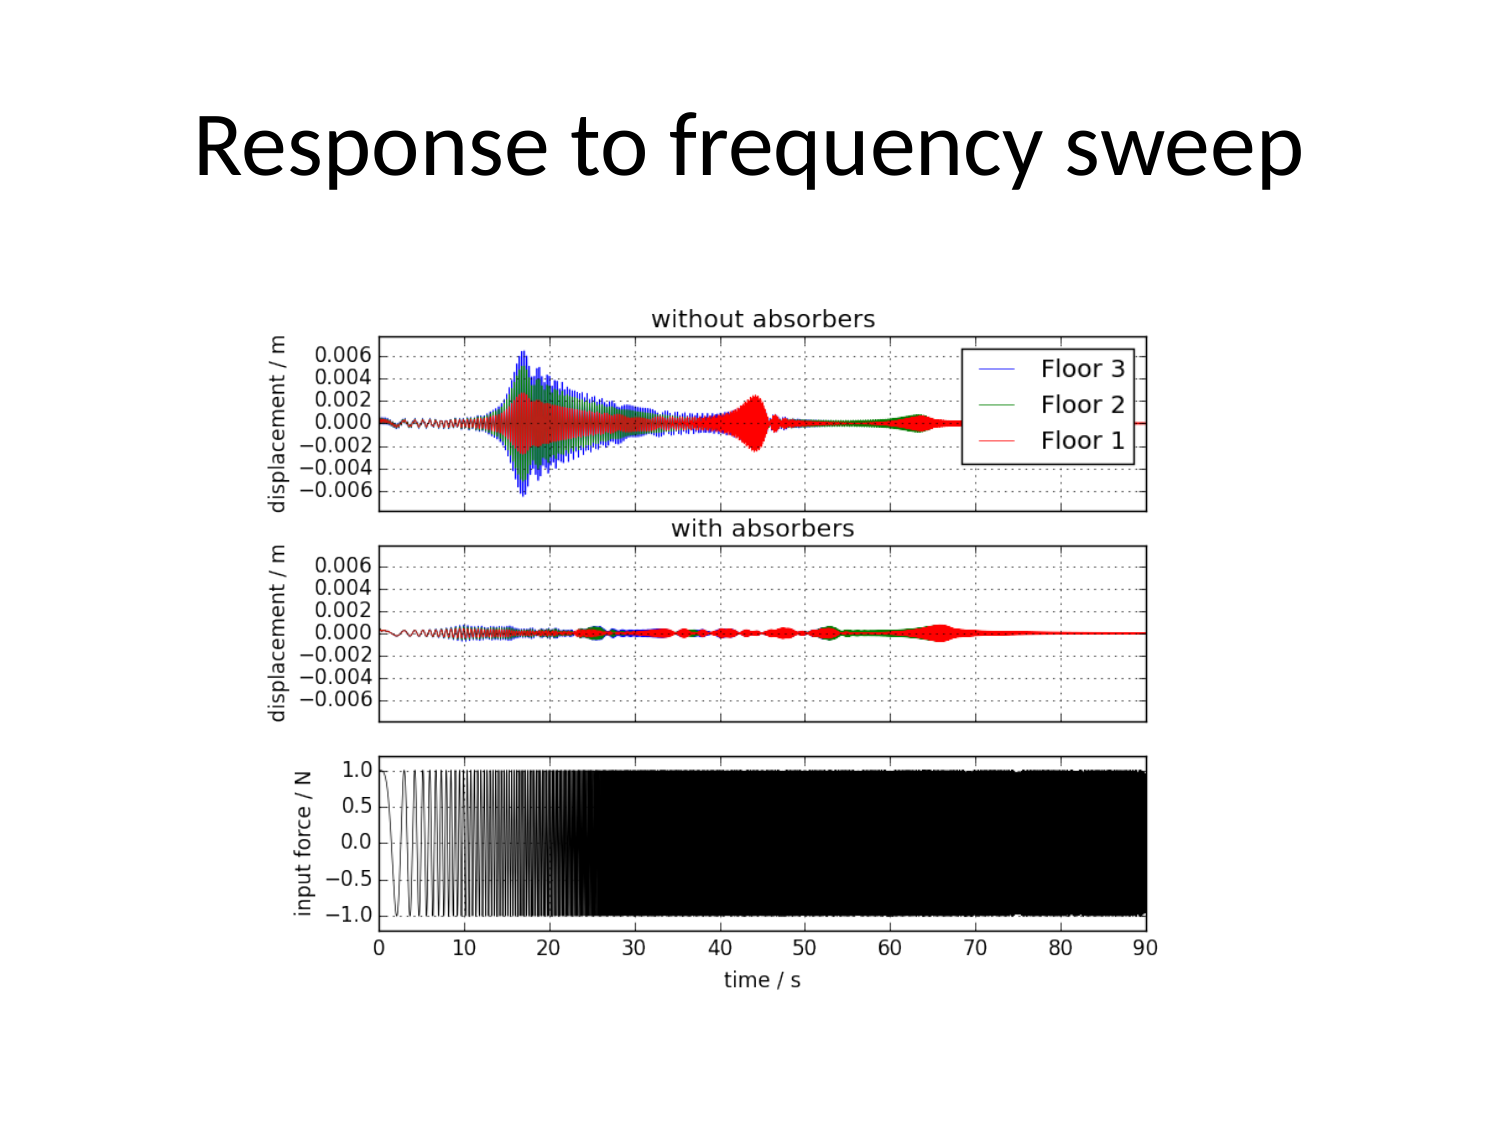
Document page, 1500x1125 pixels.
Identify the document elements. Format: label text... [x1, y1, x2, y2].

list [254, 262, 1246, 1006]
title Response to frequency sweep [75, 45, 1425, 233]
